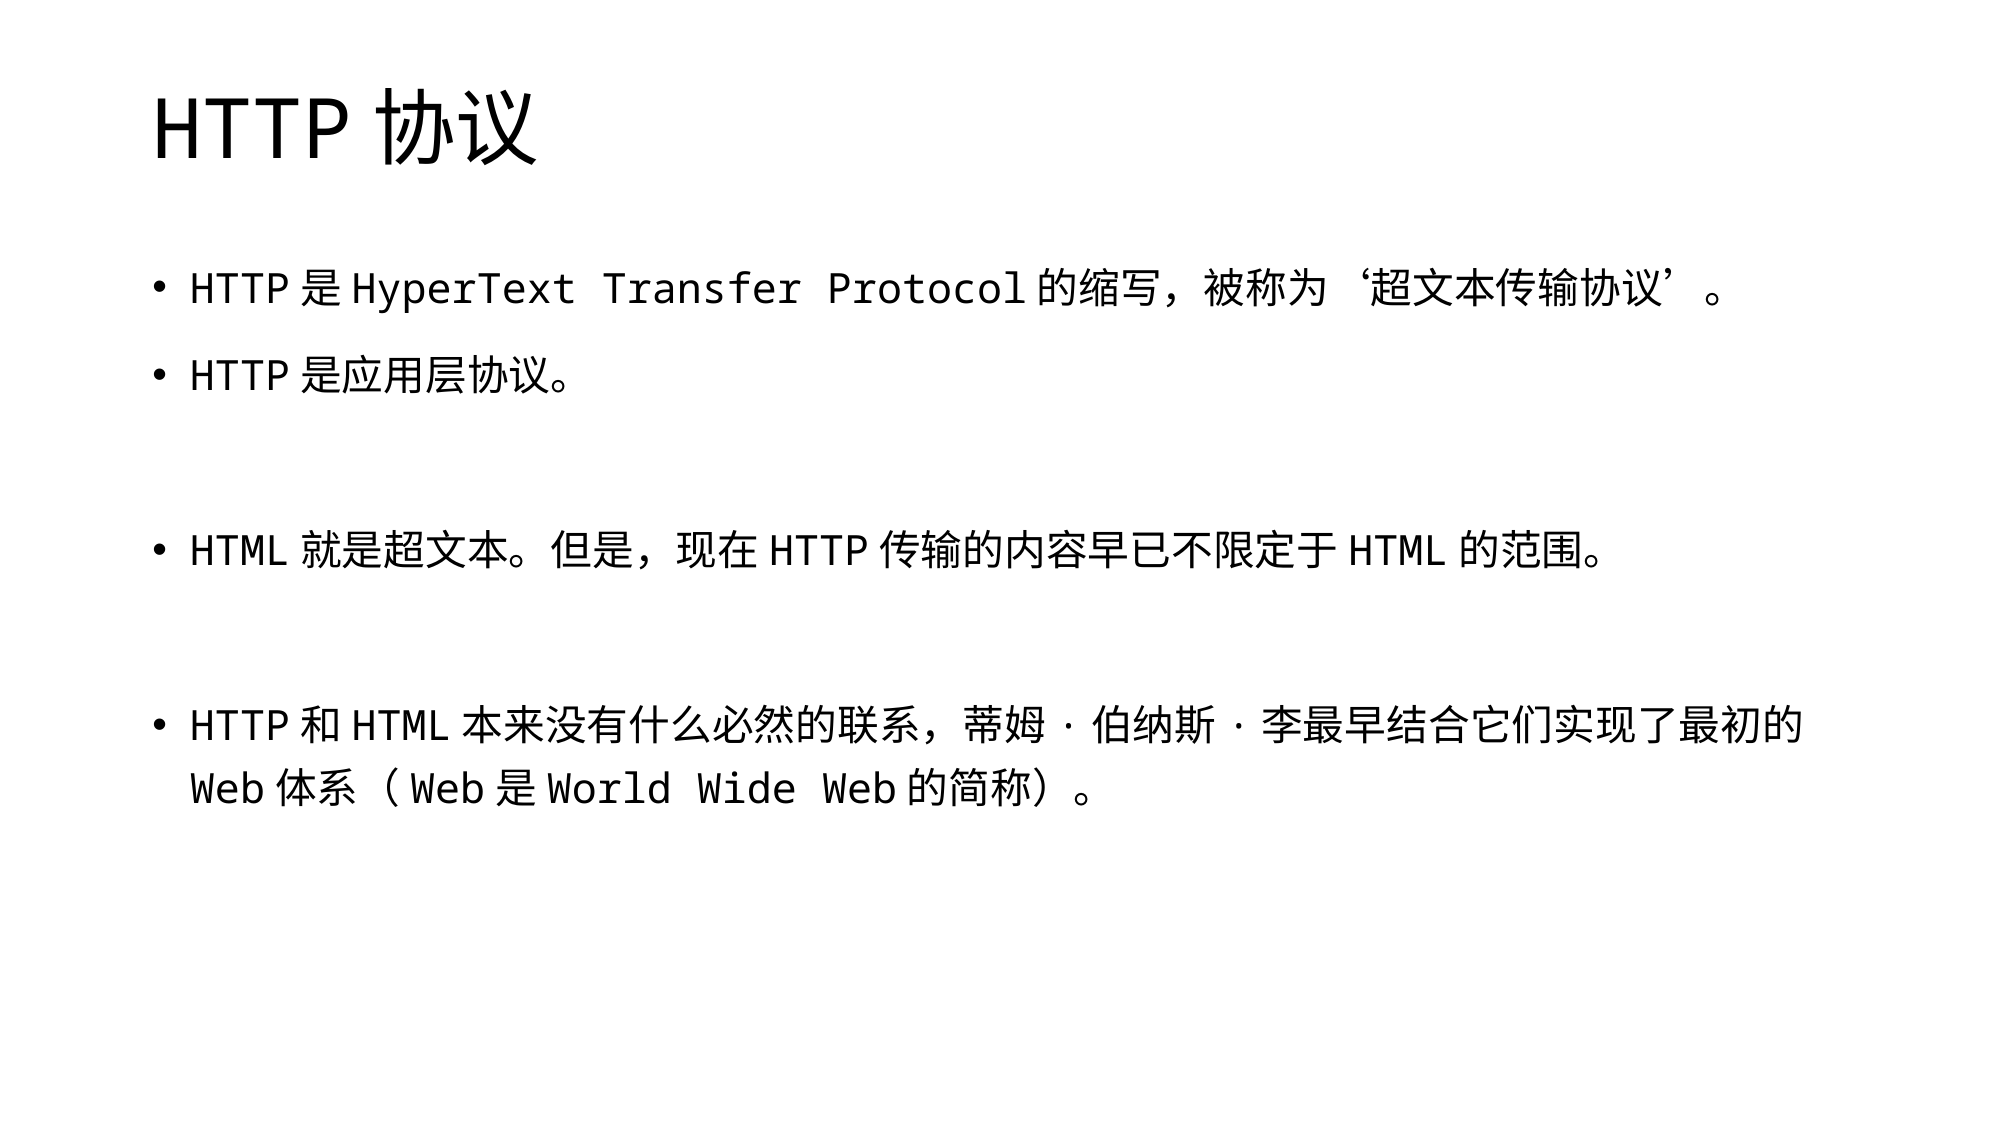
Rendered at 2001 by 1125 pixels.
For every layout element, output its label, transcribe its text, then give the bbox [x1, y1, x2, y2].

title HTTP协议 [137, 59, 1863, 204]
list HTTP是HyperText Transfer Protocol的缩写，被称为‘超文本传输协议’。 HTTP是应用层协议。 HTML就是超文本。但是，现在HTTP传输的内容早已不限定于HTML的范围。 HTTP和HTML本来没有什么必然的联系，蒂姆·伯纳斯·李最早结合它们实现了最初的Web体系（Web是World Wide Web的简称）。 [137, 241, 1863, 1014]
